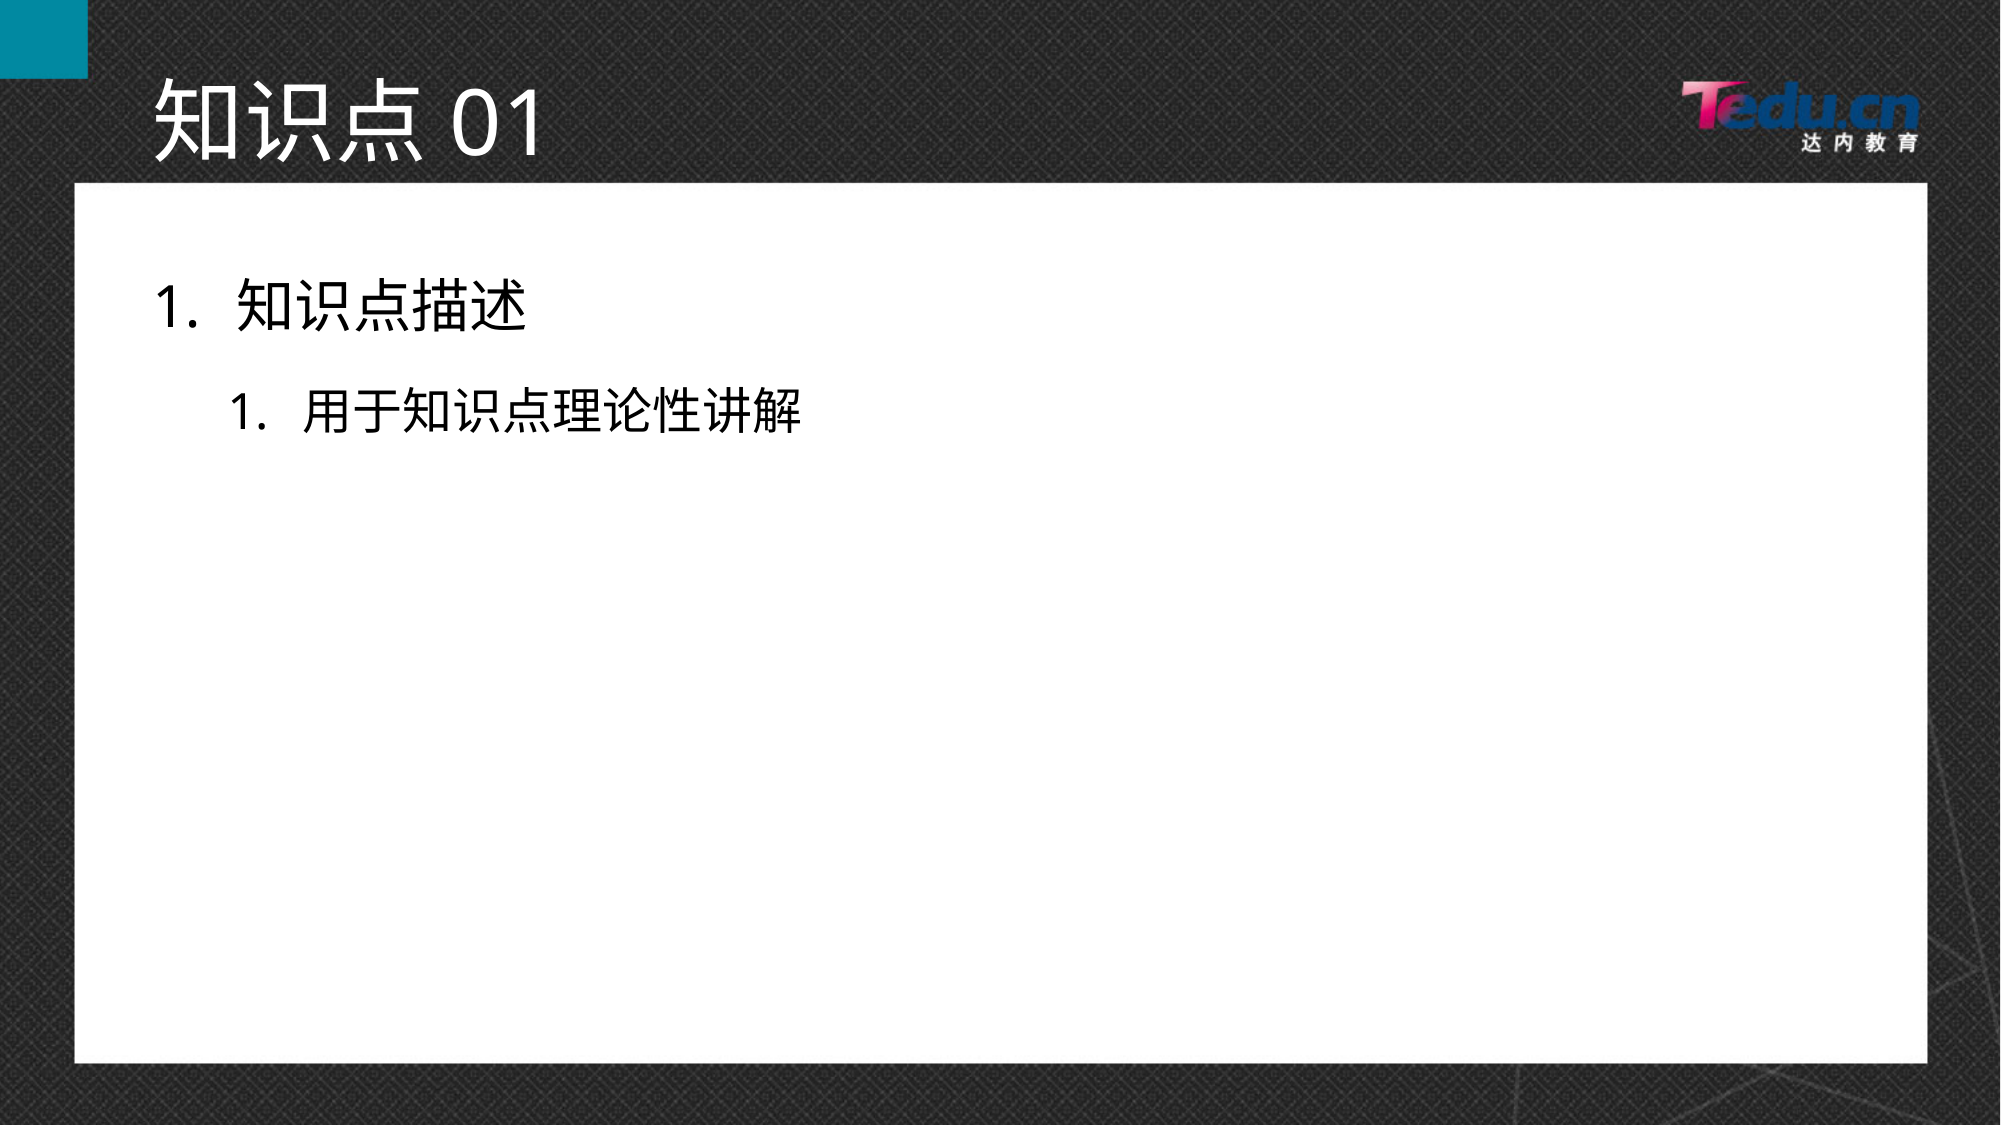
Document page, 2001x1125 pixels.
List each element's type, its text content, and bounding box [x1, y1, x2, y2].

title 知识点01 [137, 59, 1634, 192]
list 知识点描述 用于知识点理论性讲解 [137, 226, 1864, 1022]
picture [0, 0, 2001, 1125]
